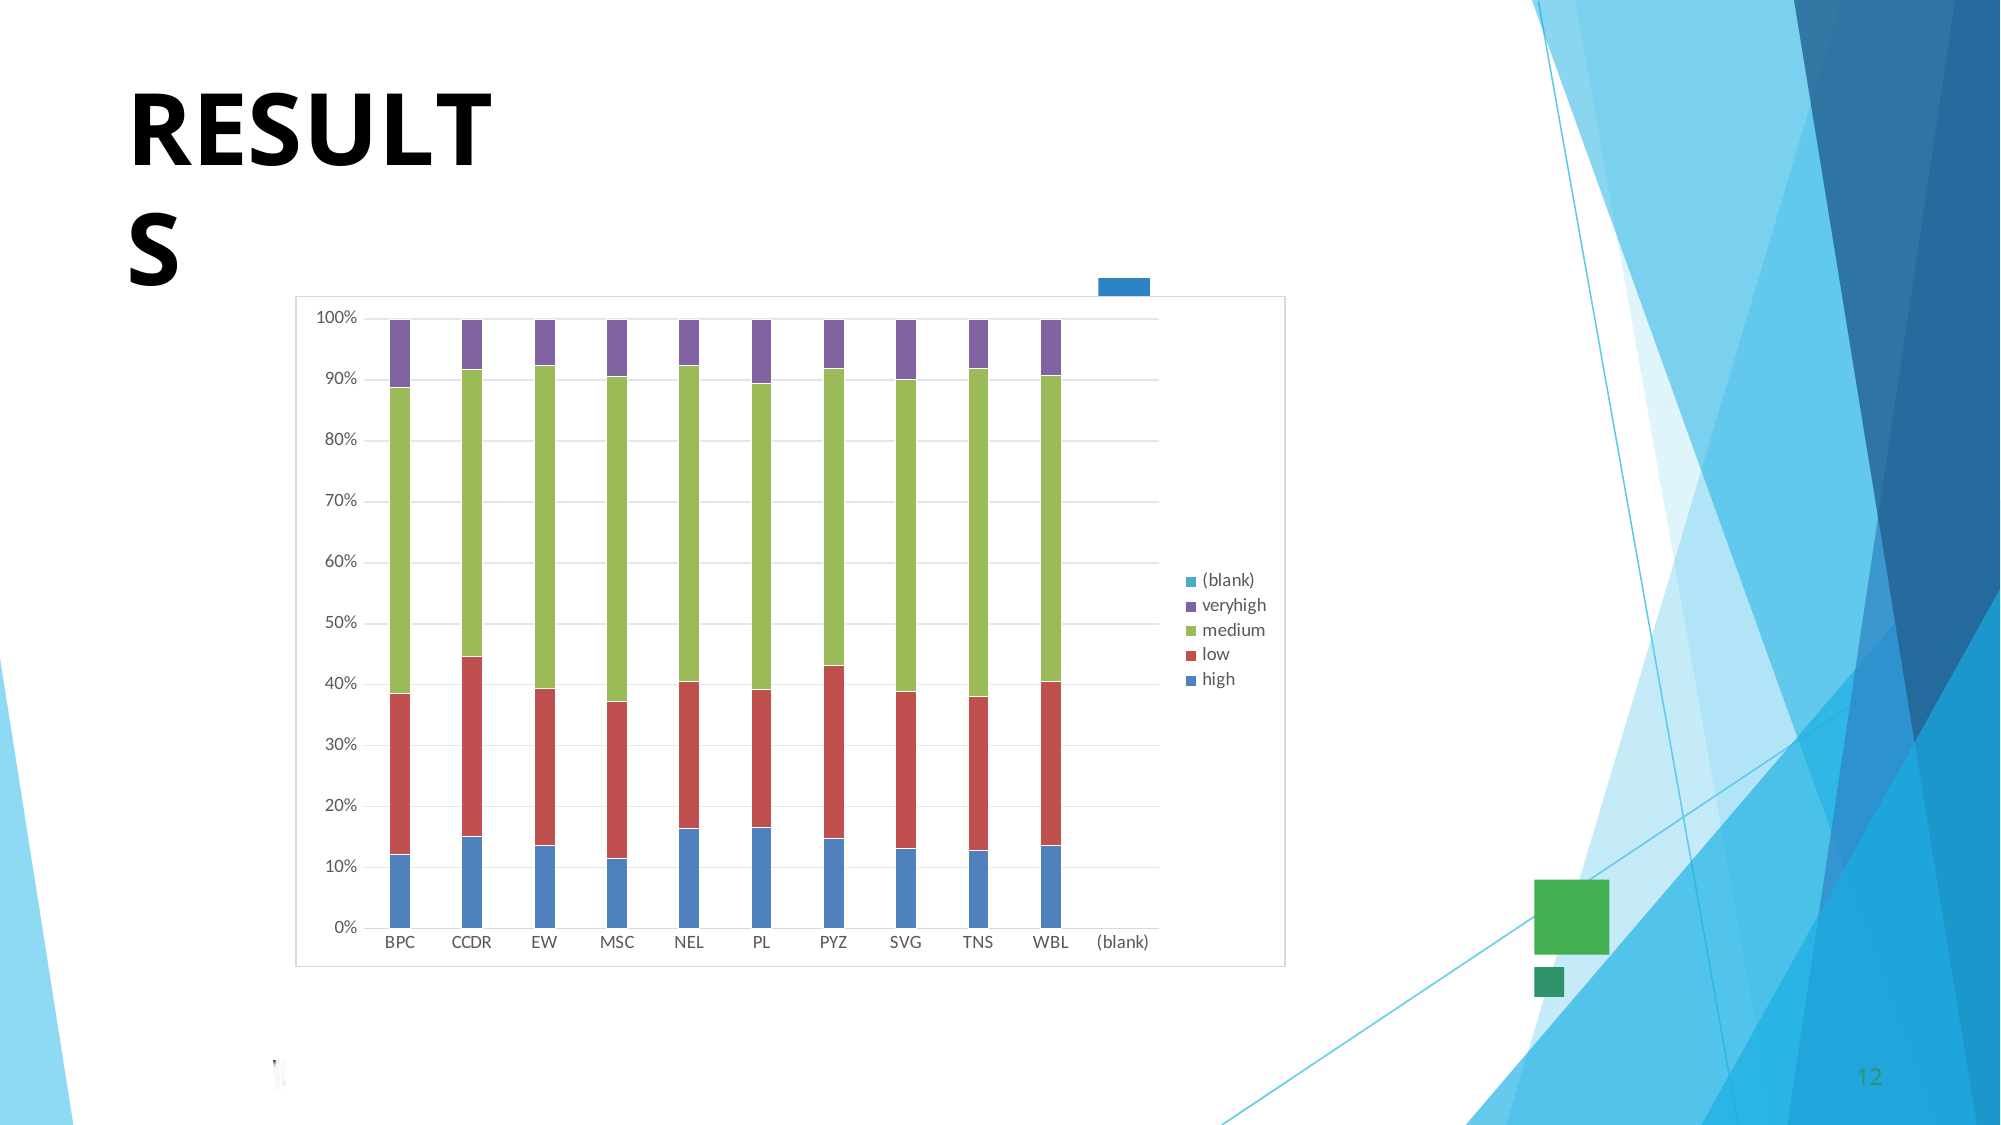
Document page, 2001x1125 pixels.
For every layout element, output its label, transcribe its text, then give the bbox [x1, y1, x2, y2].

picture [273, 1060, 287, 1091]
chart [294, 295, 1286, 968]
text_box [1849, 1061, 1888, 1095]
text_box [1534, 967, 1565, 997]
text_box [1534, 879, 1610, 955]
text_box [1098, 278, 1150, 293]
title RESULTS [123, 63, 524, 306]
